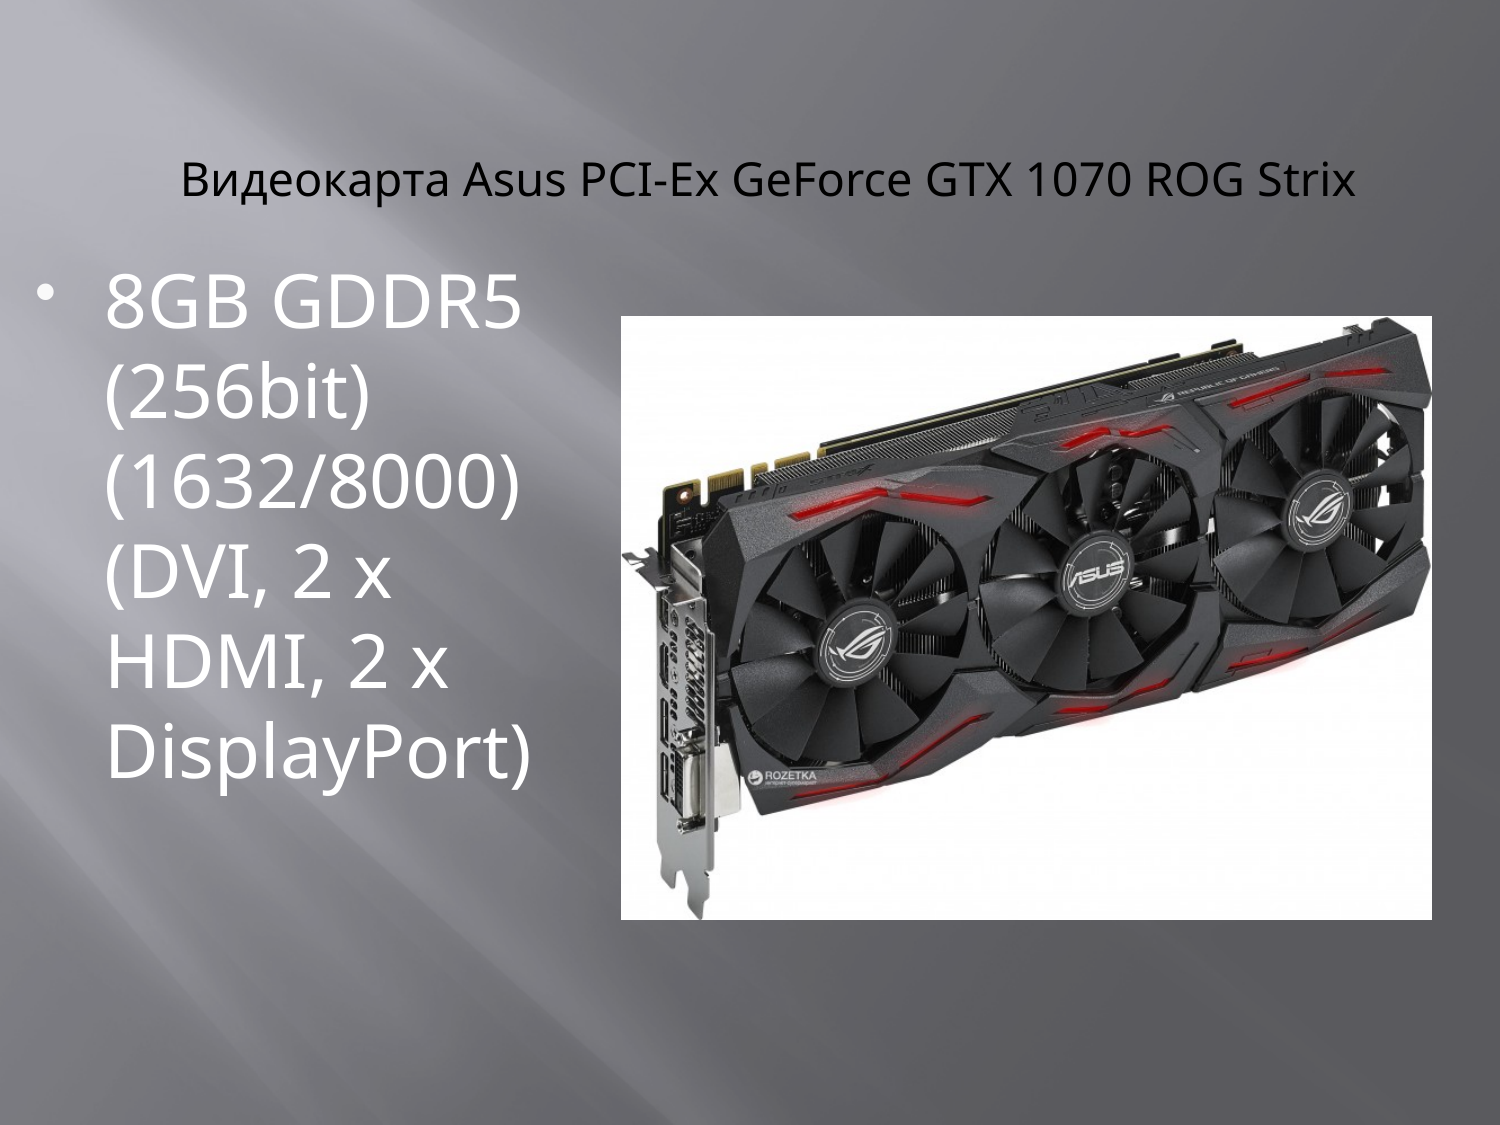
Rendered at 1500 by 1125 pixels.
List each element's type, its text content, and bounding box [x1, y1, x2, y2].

picture [620, 316, 1432, 920]
list 8GB GDDR5 (256bit) (1632/8000) (DVI, 2 x HDMI, 2 x DisplayPort) [0, 246, 586, 1125]
title Видеокарта Asus PCI-Ex GeForce GTX 1070 ROG Strix [93, 140, 1444, 329]
